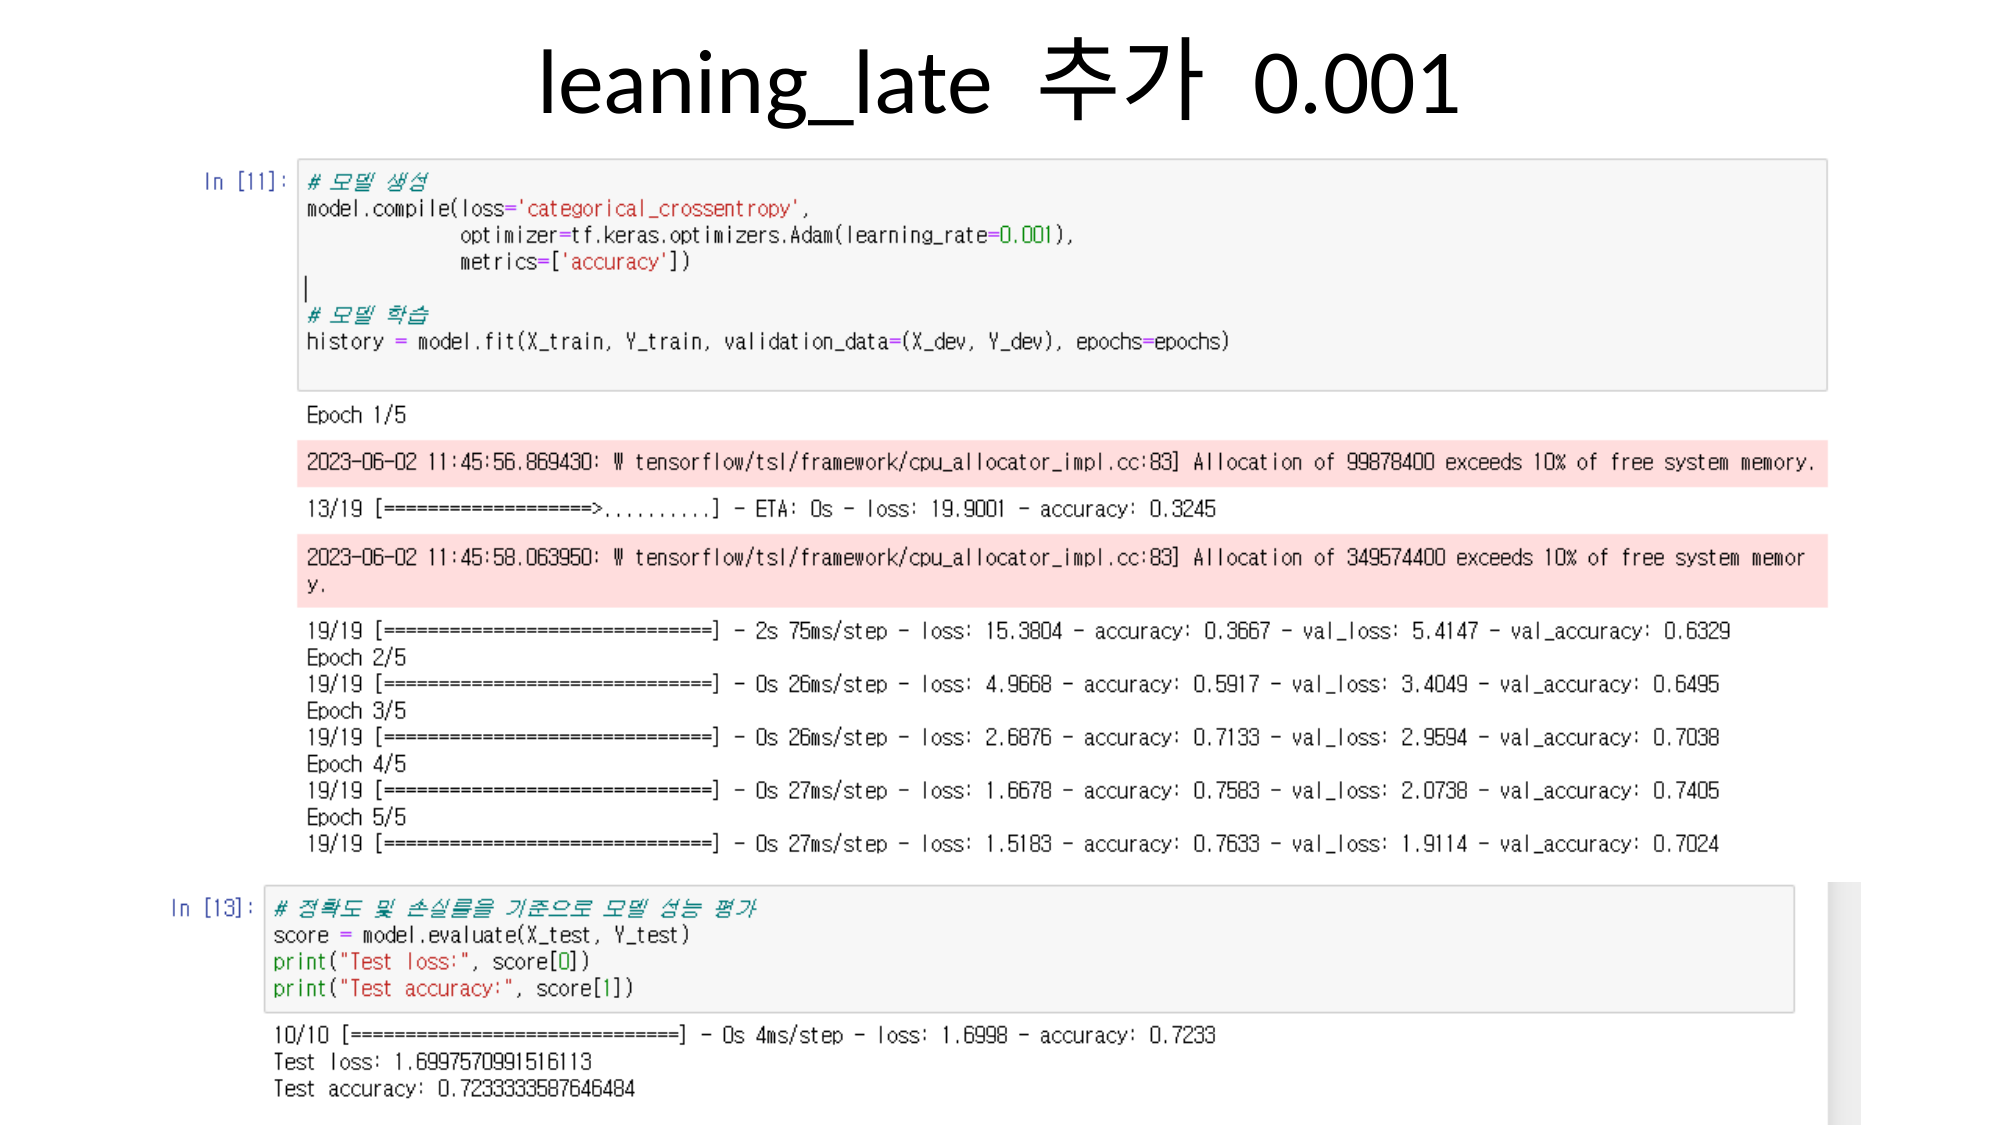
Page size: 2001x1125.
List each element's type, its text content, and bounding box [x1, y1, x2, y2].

picture [139, 882, 1861, 1125]
picture [163, 154, 1837, 874]
text_box leaning_late 추가 0.001 [150, 0, 1850, 155]
